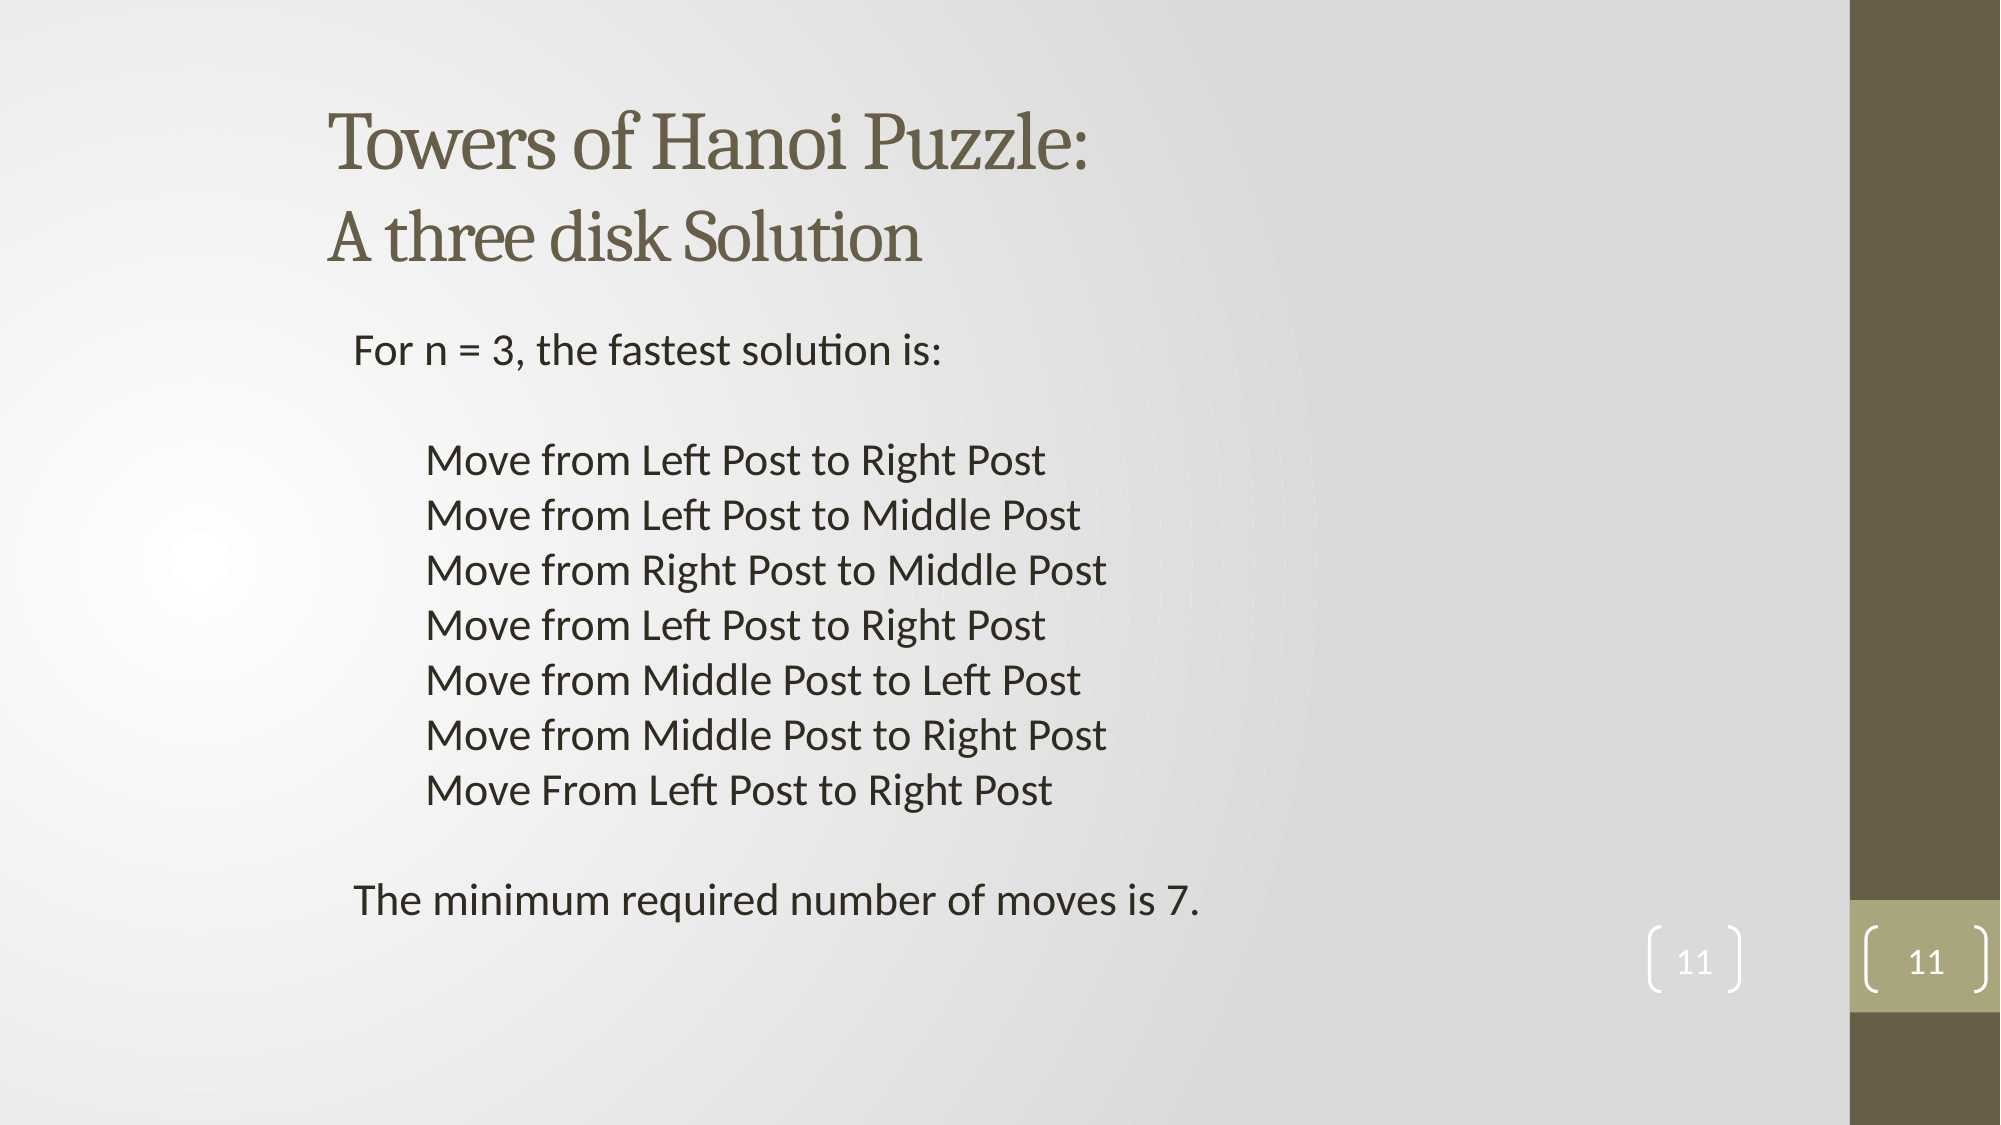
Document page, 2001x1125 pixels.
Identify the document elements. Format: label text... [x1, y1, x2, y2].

slide_number 11 [1647, 925, 1742, 994]
text_box For n = 3, the fastest solution is: Move from Left Post to Right Post Move from Left Post to Middle Post Move from Right Post to Middle Post Move from Left Post to Right Post Move from Middle Post to Left Post Move from Middle Post to Right Post Move From Left Post to Right Post The minimum required number of moves is 7. [338, 312, 1217, 933]
text_box 11 [1865, 926, 1987, 992]
title Towers of Hanoi Puzzle: A three disk Solution [312, 87, 1638, 275]
